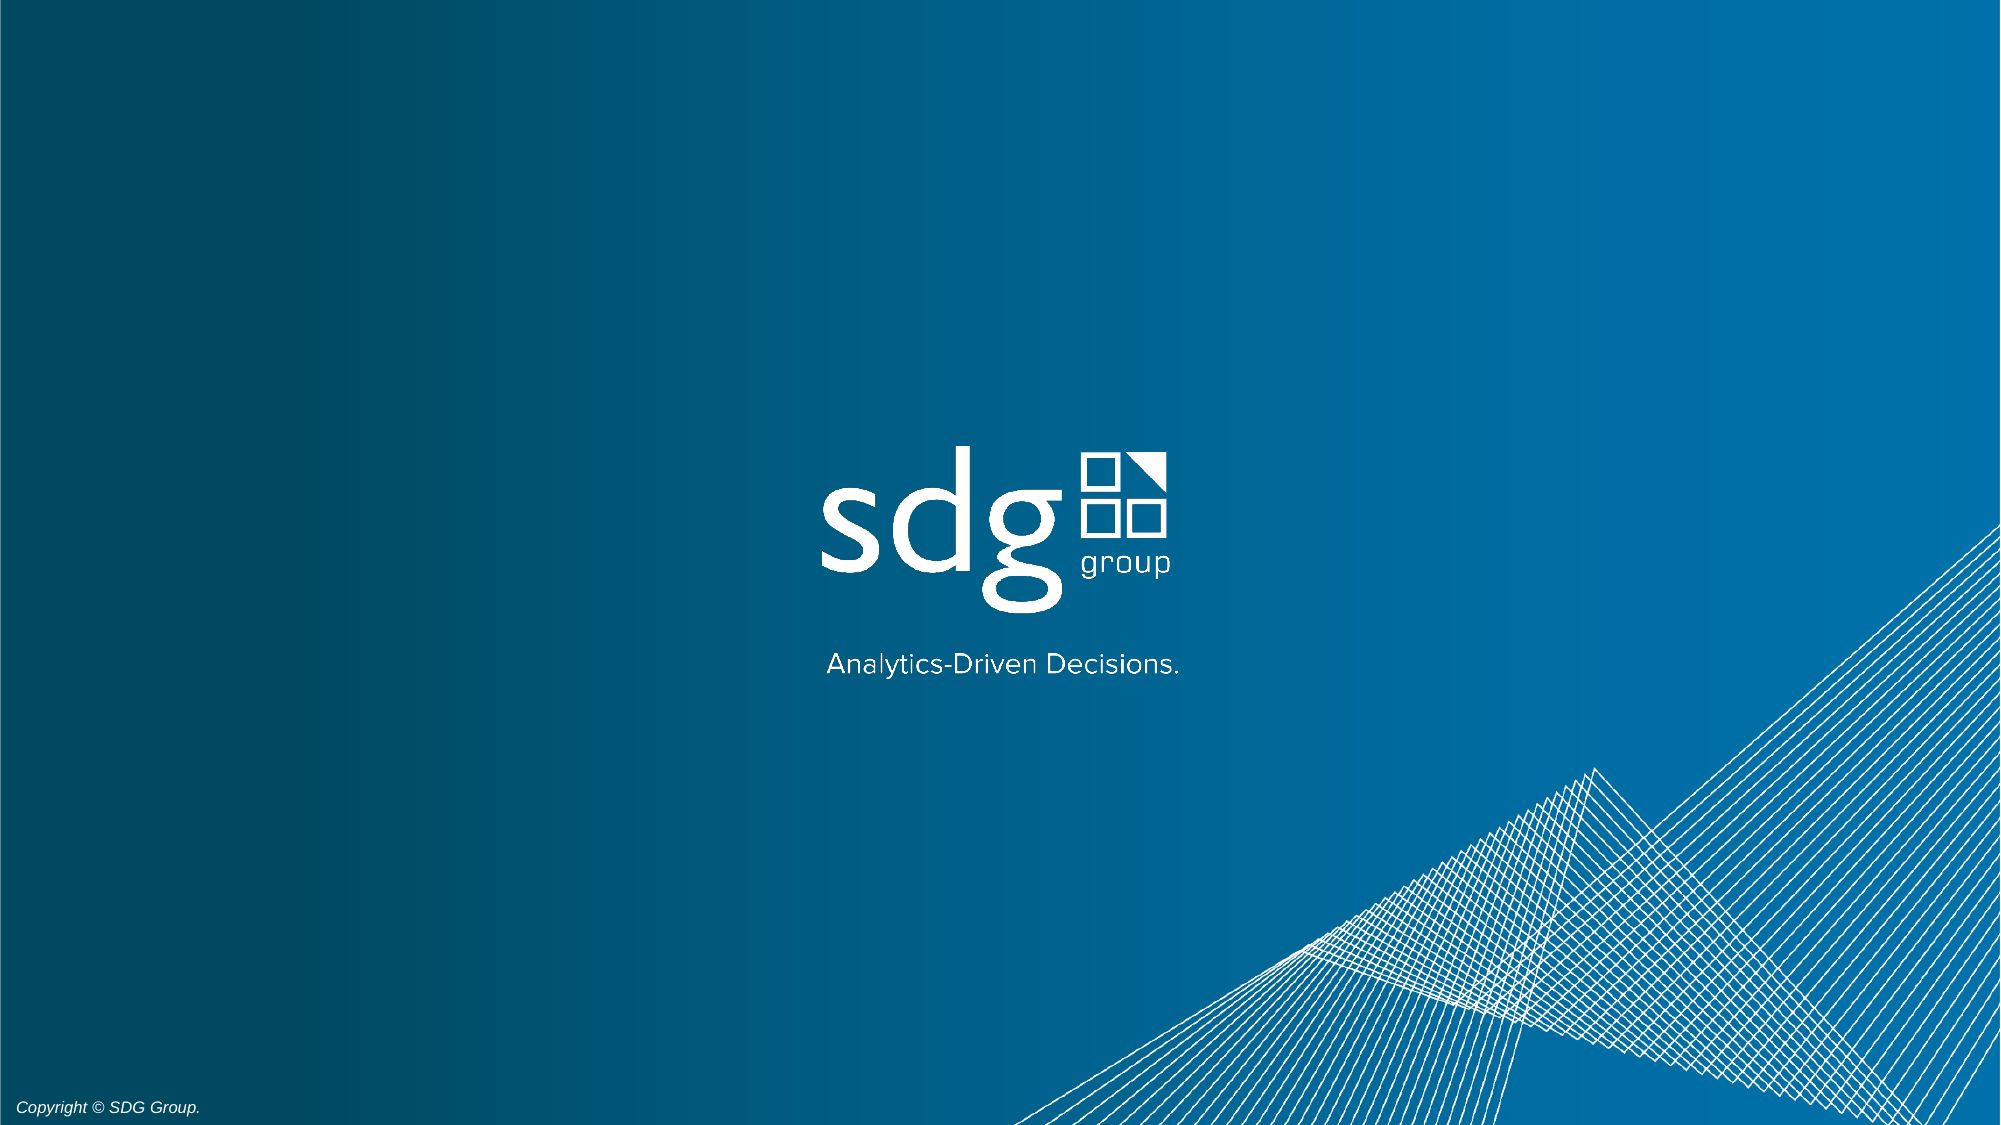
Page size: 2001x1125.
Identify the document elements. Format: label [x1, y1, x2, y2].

picture [1513, 992, 1526, 1008]
picture [1539, 957, 1545, 964]
picture [1128, 453, 1166, 491]
picture [829, 663, 844, 672]
picture [1493, 996, 1504, 1008]
picture [1435, 995, 1462, 1007]
picture [1127, 499, 1166, 537]
picture [1081, 499, 1120, 538]
picture [1286, 933, 1337, 963]
picture [1521, 1004, 1533, 1019]
picture [1049, 654, 1057, 673]
picture [1081, 453, 1120, 491]
picture [1549, 913, 1555, 923]
picture [1266, 960, 1286, 974]
picture [1530, 947, 1537, 955]
picture [1473, 996, 1483, 1007]
picture [823, 488, 878, 572]
picture [956, 654, 964, 673]
picture [983, 490, 1061, 613]
picture [1482, 1006, 1488, 1014]
picture [1540, 921, 1546, 928]
picture [1543, 935, 1549, 944]
picture [894, 447, 969, 572]
picture [1503, 1008, 1512, 1013]
picture [848, 660, 852, 673]
